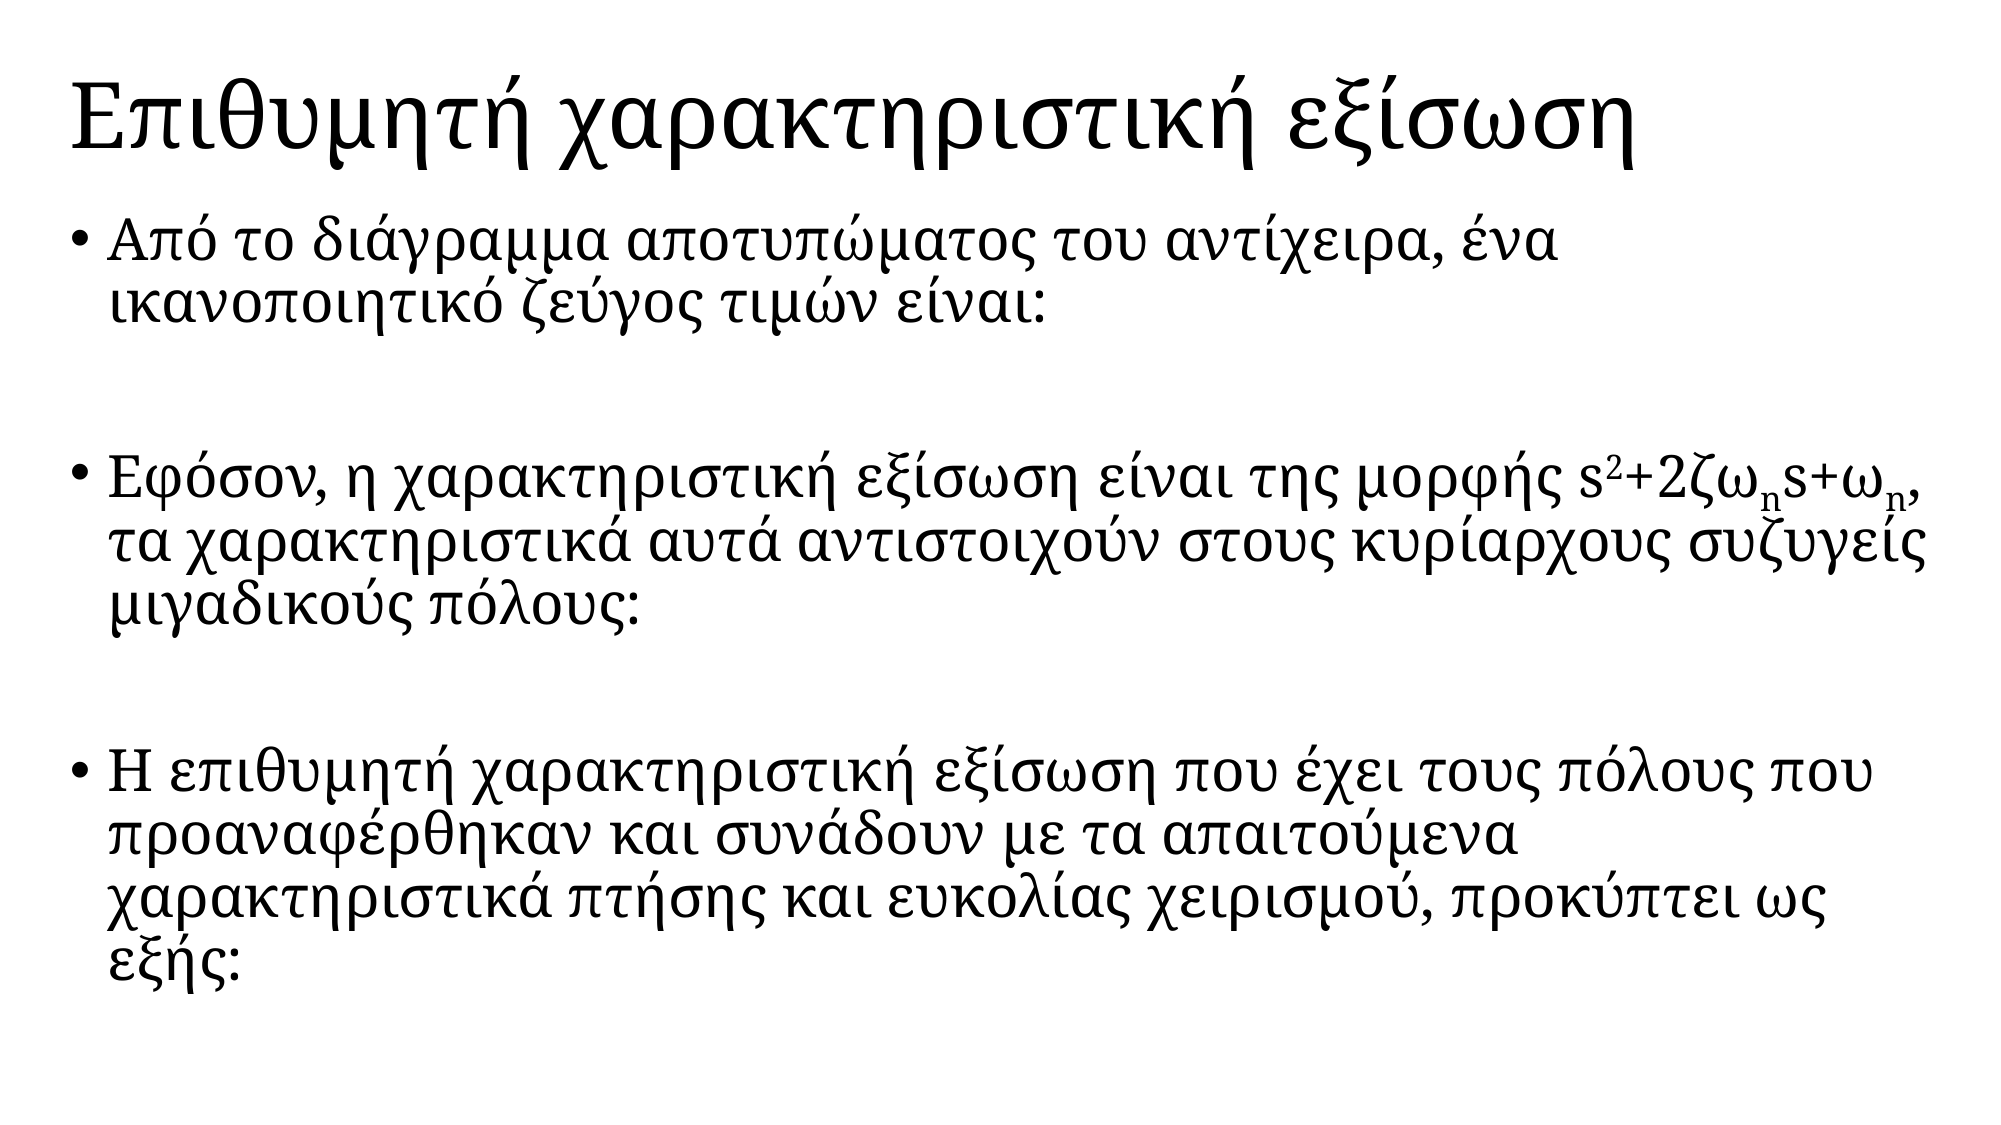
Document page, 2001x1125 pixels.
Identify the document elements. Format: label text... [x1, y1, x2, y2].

title Επιθυμητή χαρακτηριστική εξίσωση [54, 59, 1945, 179]
